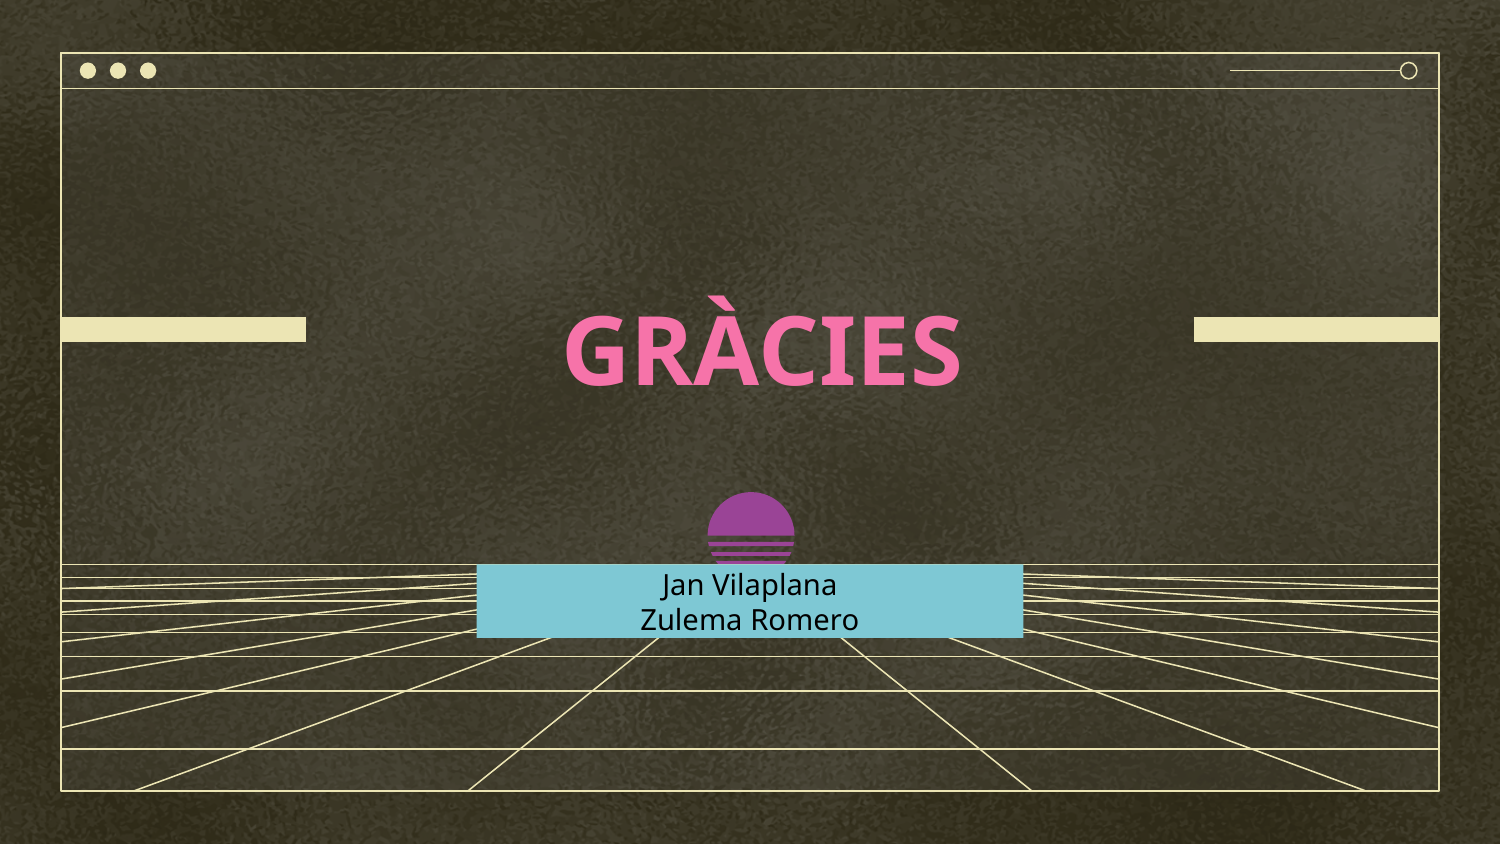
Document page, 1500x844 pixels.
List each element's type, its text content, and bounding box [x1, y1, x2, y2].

subtitle Jan Vilaplana Zulema Romero [476, 564, 1024, 638]
title GRÀCIES [186, 110, 1310, 492]
